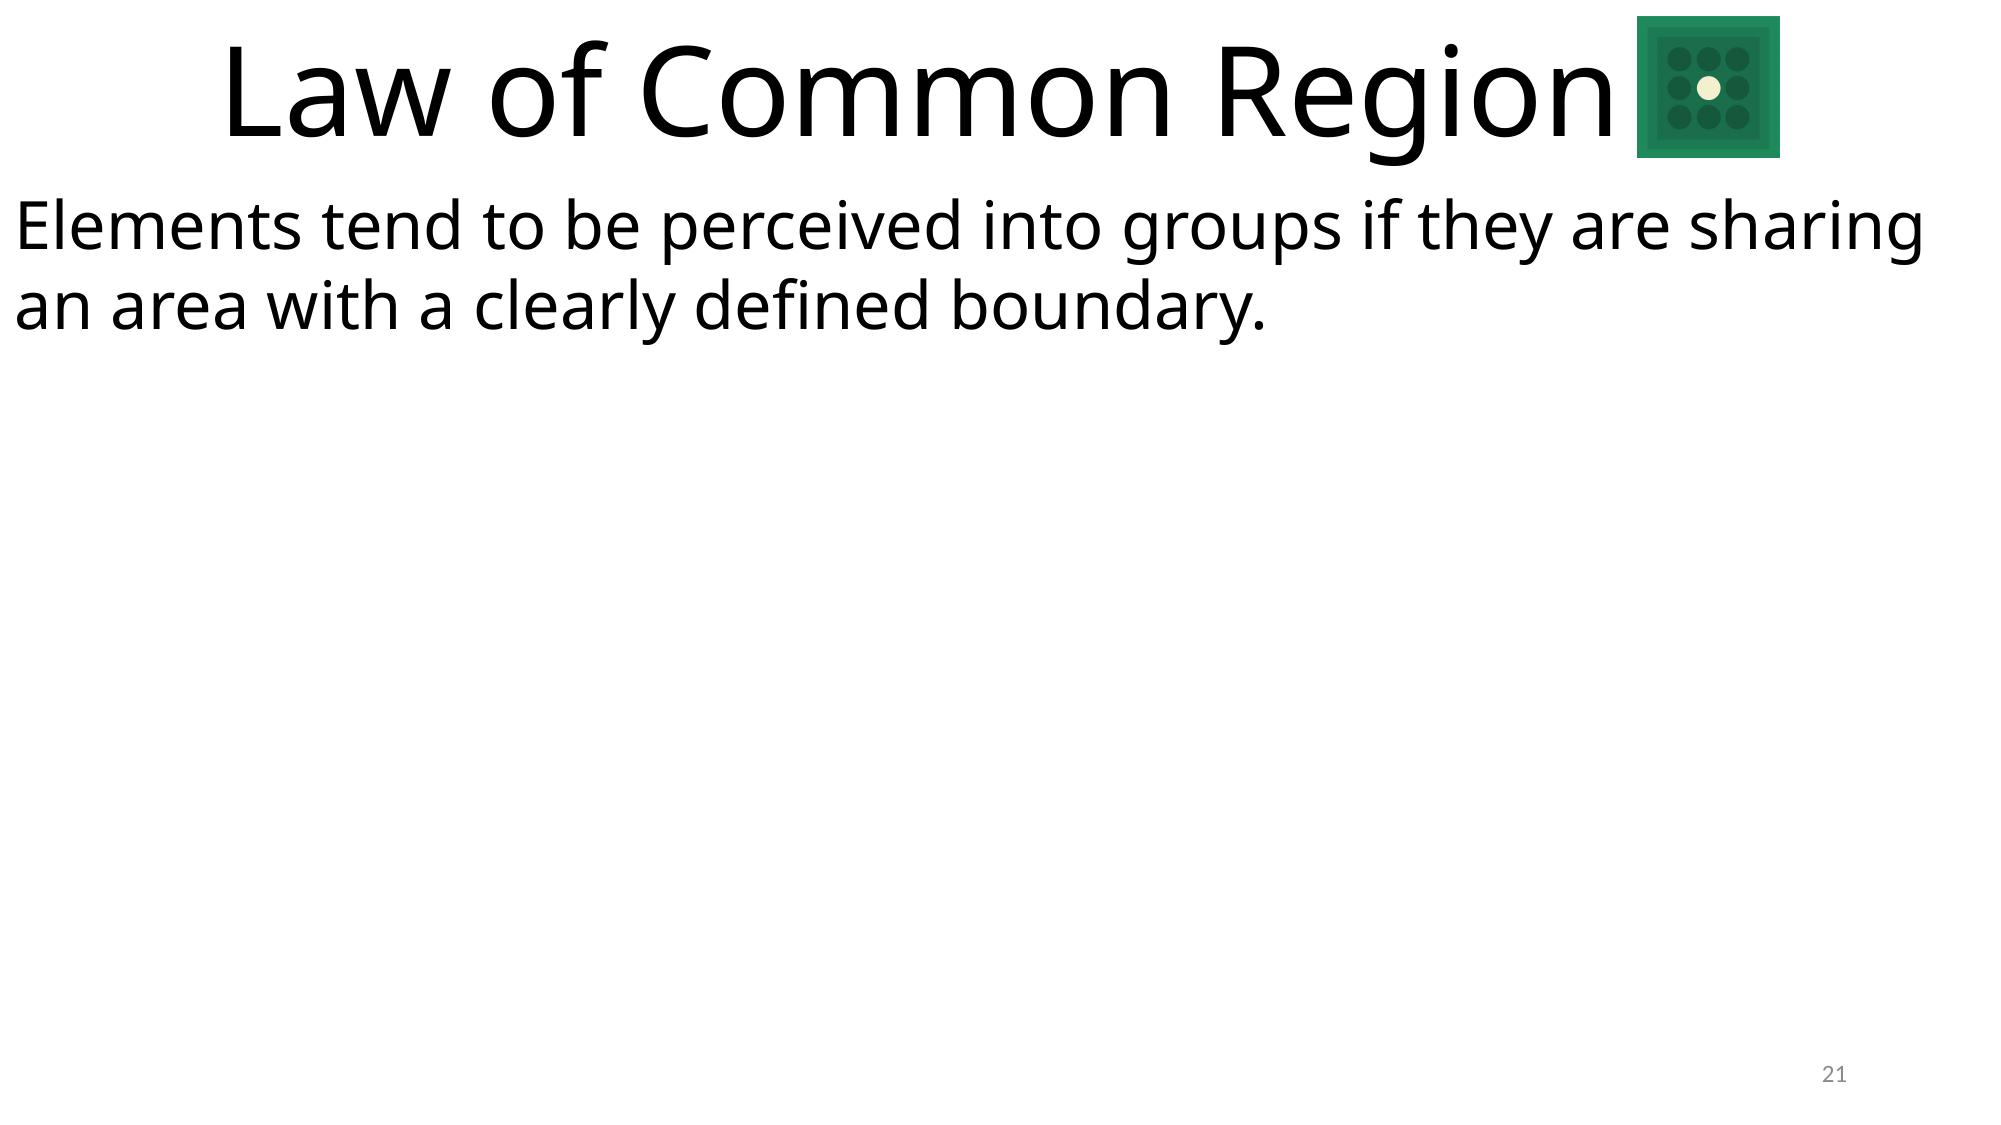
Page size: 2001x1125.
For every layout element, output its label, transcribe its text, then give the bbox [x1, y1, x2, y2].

text_box Law of Common Region [0, 3, 1914, 169]
text_box Elements tend to be perceived into groups if they are sharing an area with a clearly defined boundary. [0, 175, 2000, 351]
slide_number 21 [1412, 1042, 1863, 1103]
picture [1637, 16, 1780, 158]
